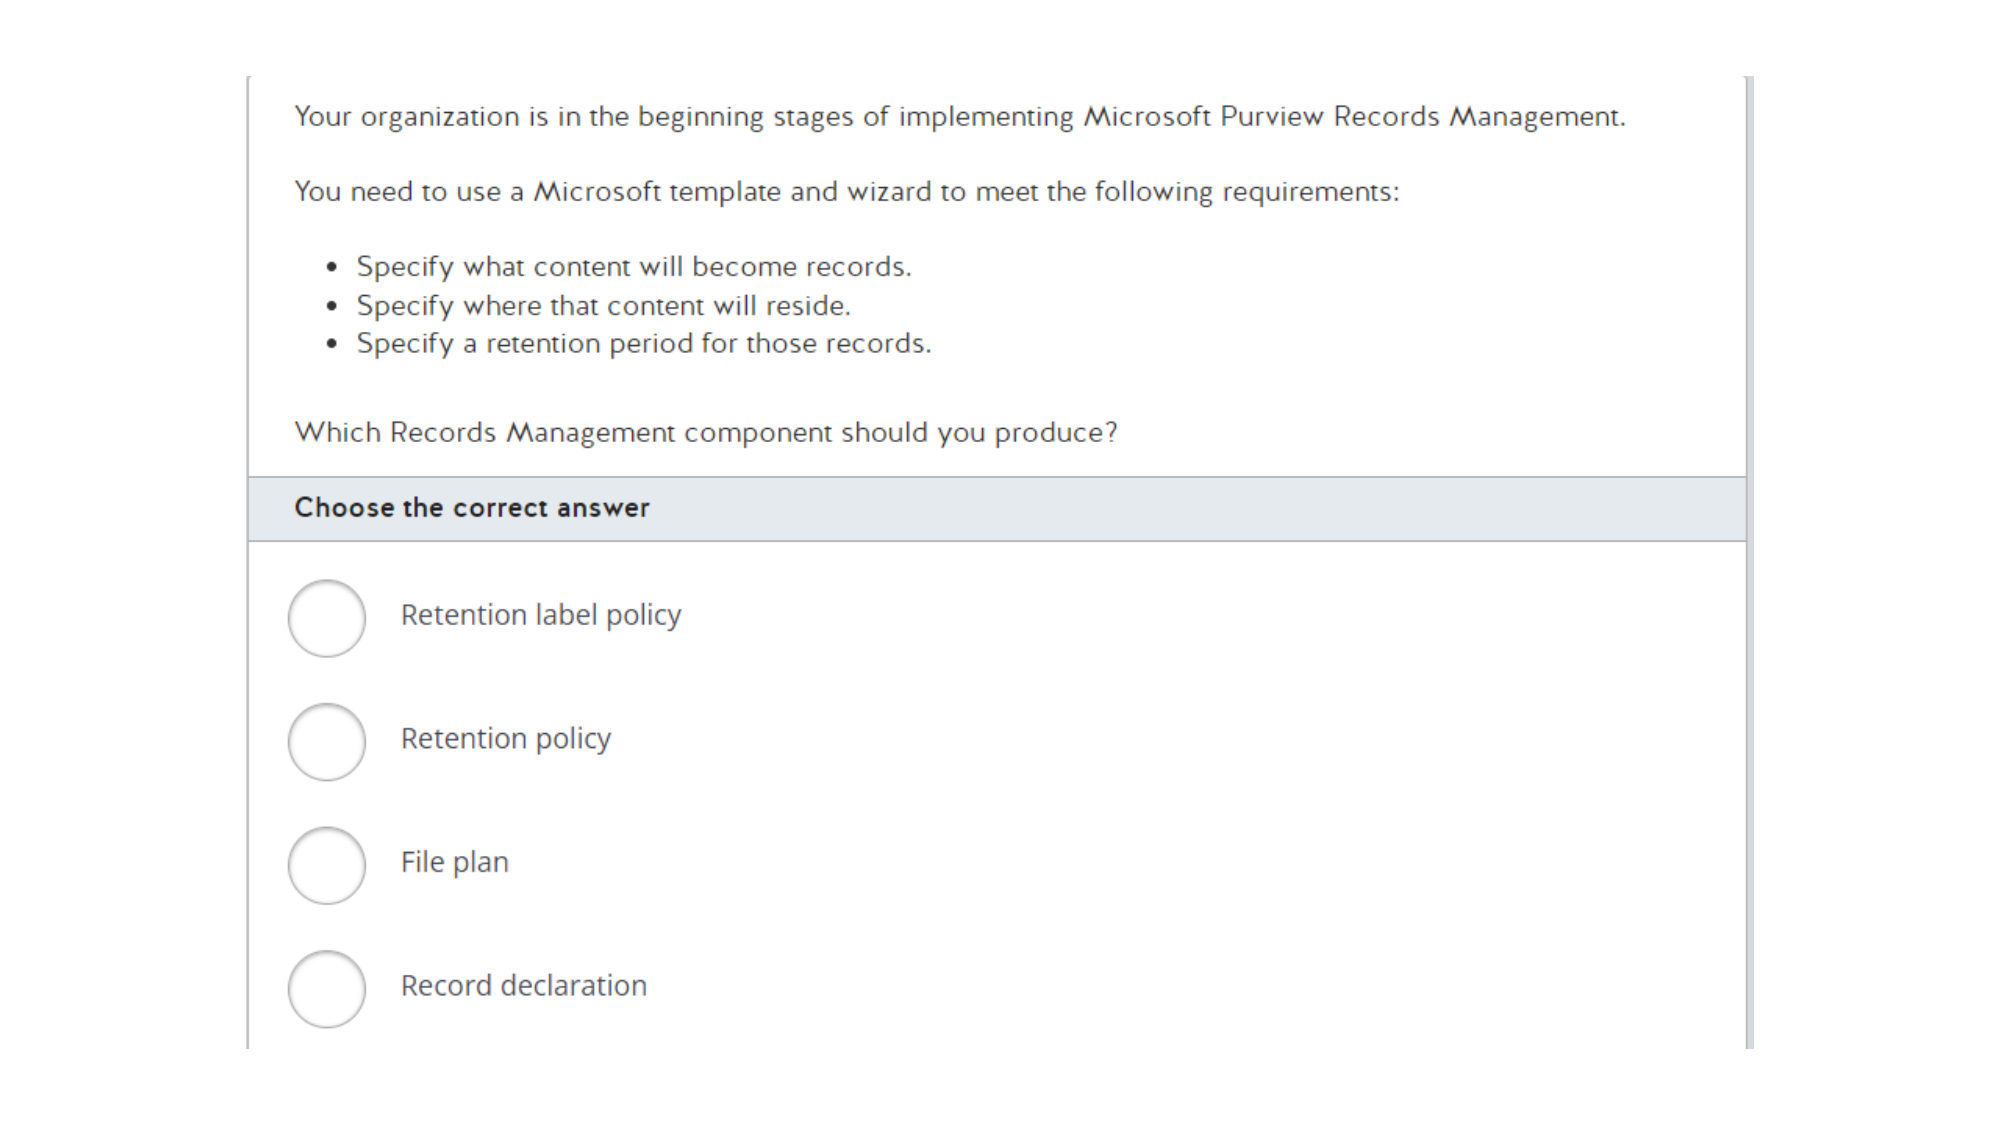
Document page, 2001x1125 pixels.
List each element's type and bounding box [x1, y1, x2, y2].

picture [245, 76, 1754, 1049]
